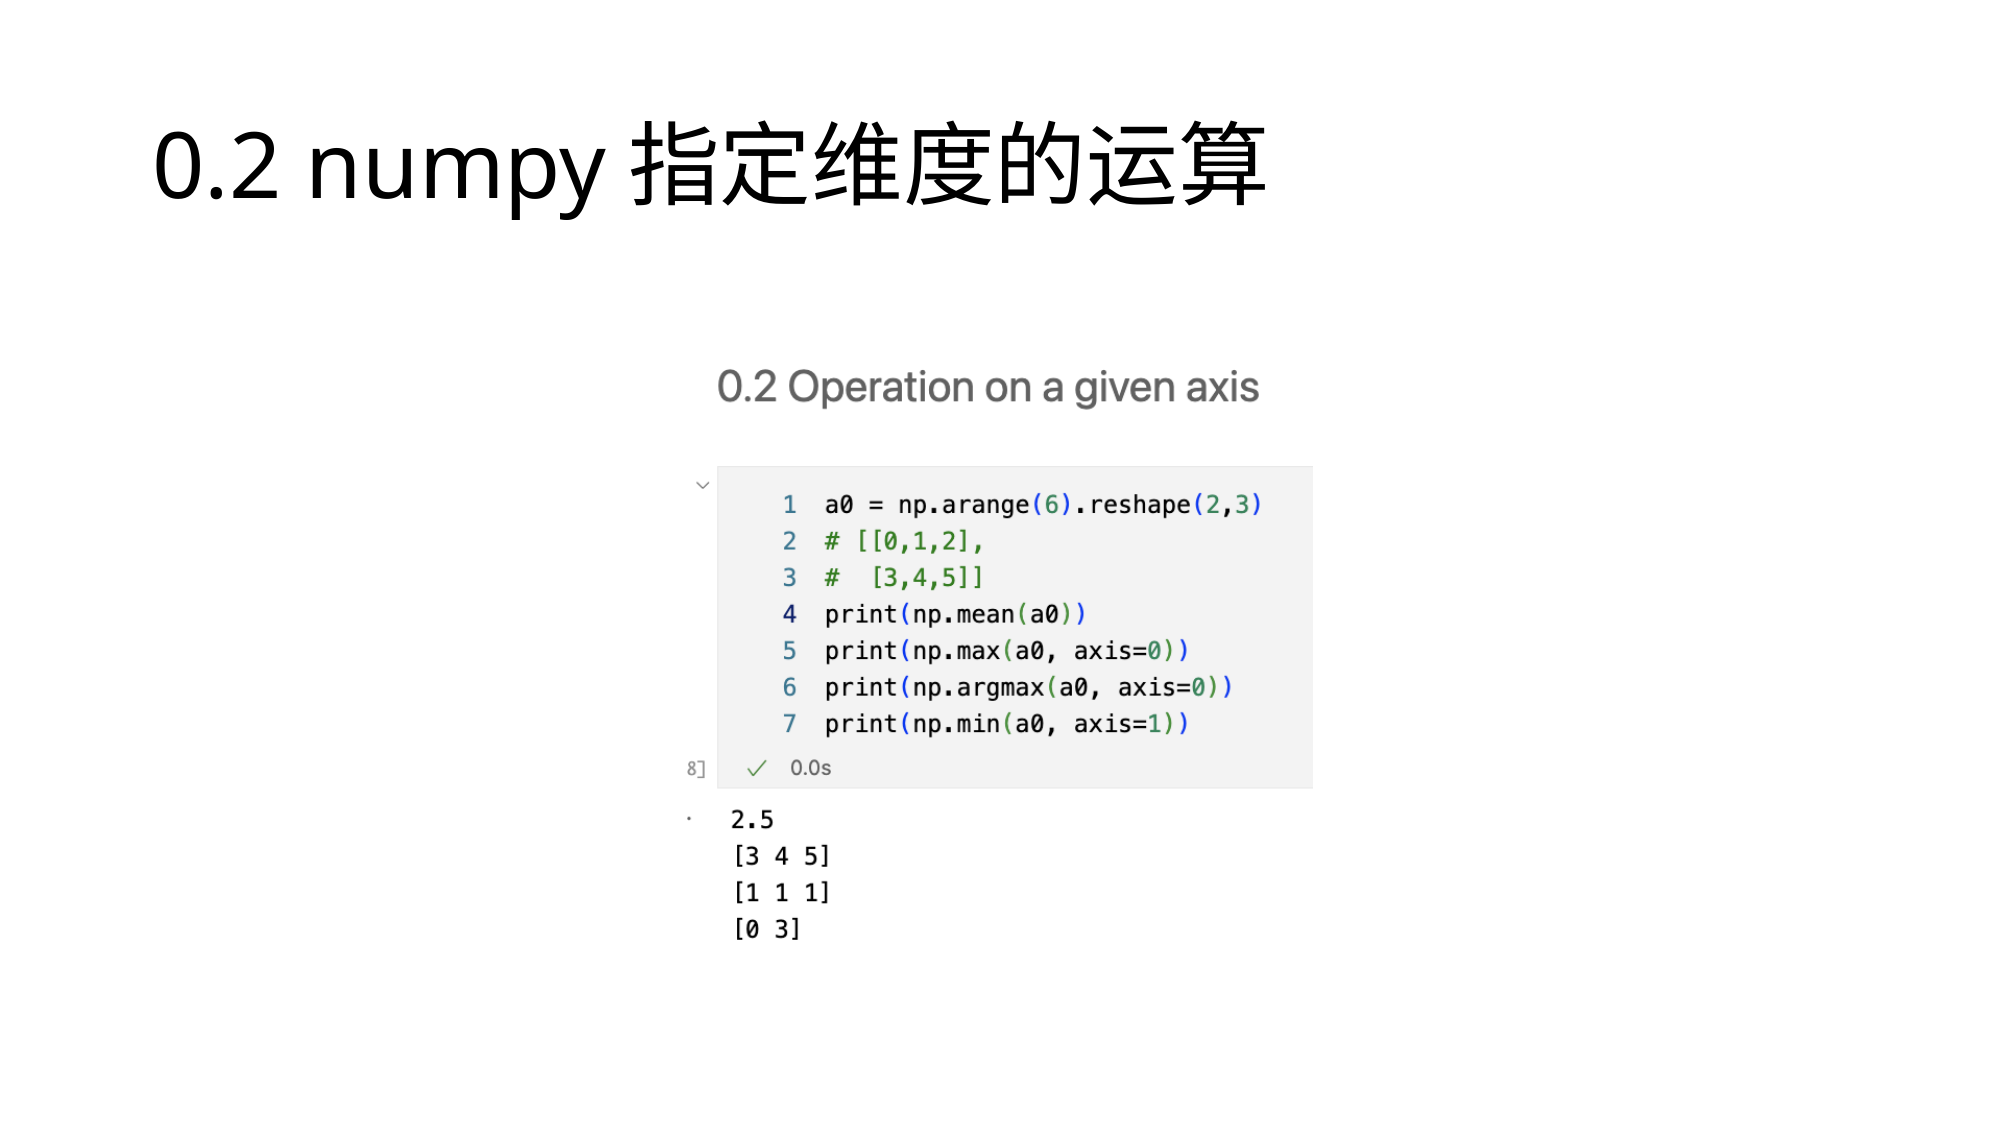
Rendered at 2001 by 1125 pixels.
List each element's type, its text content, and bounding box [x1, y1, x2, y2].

picture [687, 345, 1313, 967]
title 0.2 numpy指定维度的运算 [137, 59, 1863, 278]
